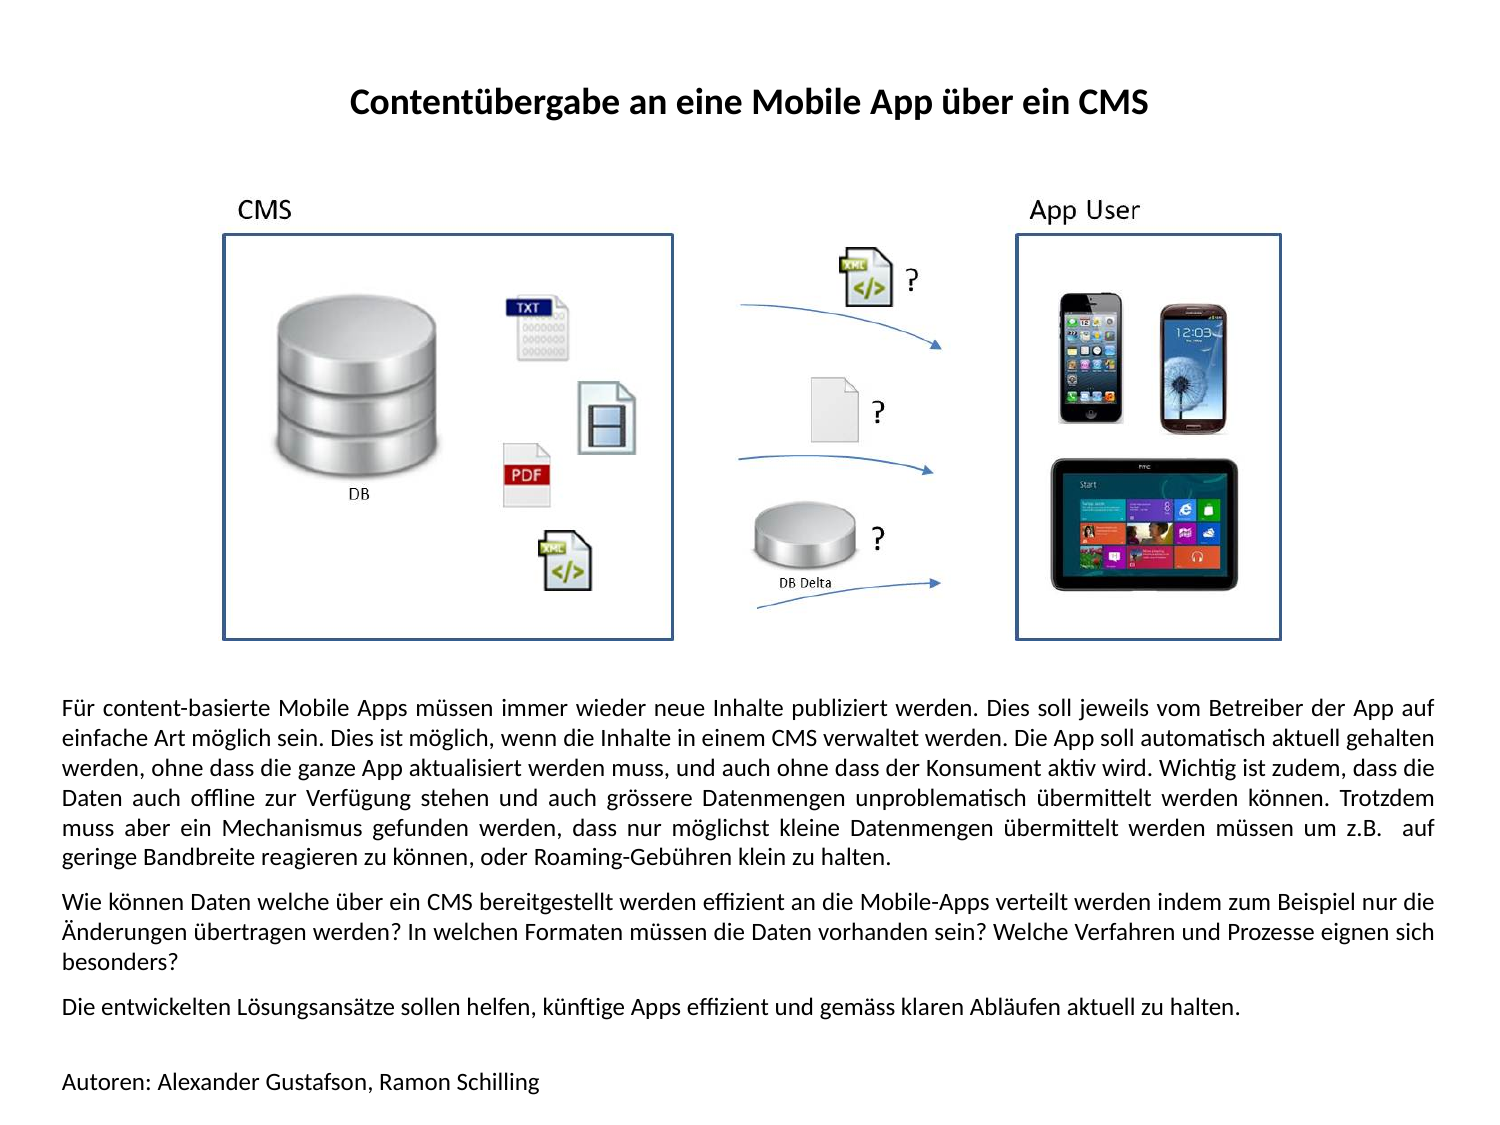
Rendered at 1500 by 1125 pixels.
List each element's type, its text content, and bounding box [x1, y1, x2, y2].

text_box Für content-basierte Mobile Apps müssen immer wieder neue Inhalte publiziert werden. Dies soll jeweils vom Betreiber der App auf einfache Art möglich sein. Dies ist möglich, wenn die Inhalte in einem CMS verwaltet werden. Die App soll automatisch aktuell gehalten werden, ohne dass die ganze App aktualisiert werden muss, und auch ohne dass der Konsument aktiv wird. Wichtig ist zudem, dass die Daten auch offline zur Verfügung stehen und auch grössere Datenmengen unproblematisch übermittelt werden können. Trotzdem muss aber ein Mechanismus gefunden werden, dass nur möglichst kleine Datenmengen übermittelt werden müssen um z.B. auf geringe Bandbreite reagieren zu können, oder Roaming-Gebühren klein zu halten. Wie können Daten welche über ein CMS bereitgestellt werden effizient an die Mobile-Apps verteilt werden indem zum Beispiel nur die Änderungen übertragen werden? In welchen Formaten müssen die Daten vorhanden sein? Welche Verfahren und Prozesse eignen sich besonders? Die entwickelten Lösungsansätze sollen helfen, künftige Apps effizient und gemäss klaren Abläufen aktuell zu halten. Autoren: Alexander Gustafson, Ramon Schilling [47, 683, 1453, 1103]
text_box Contentübergabe an eine Mobile App über ein CMS [0, 69, 1500, 130]
picture [218, 181, 1282, 641]
